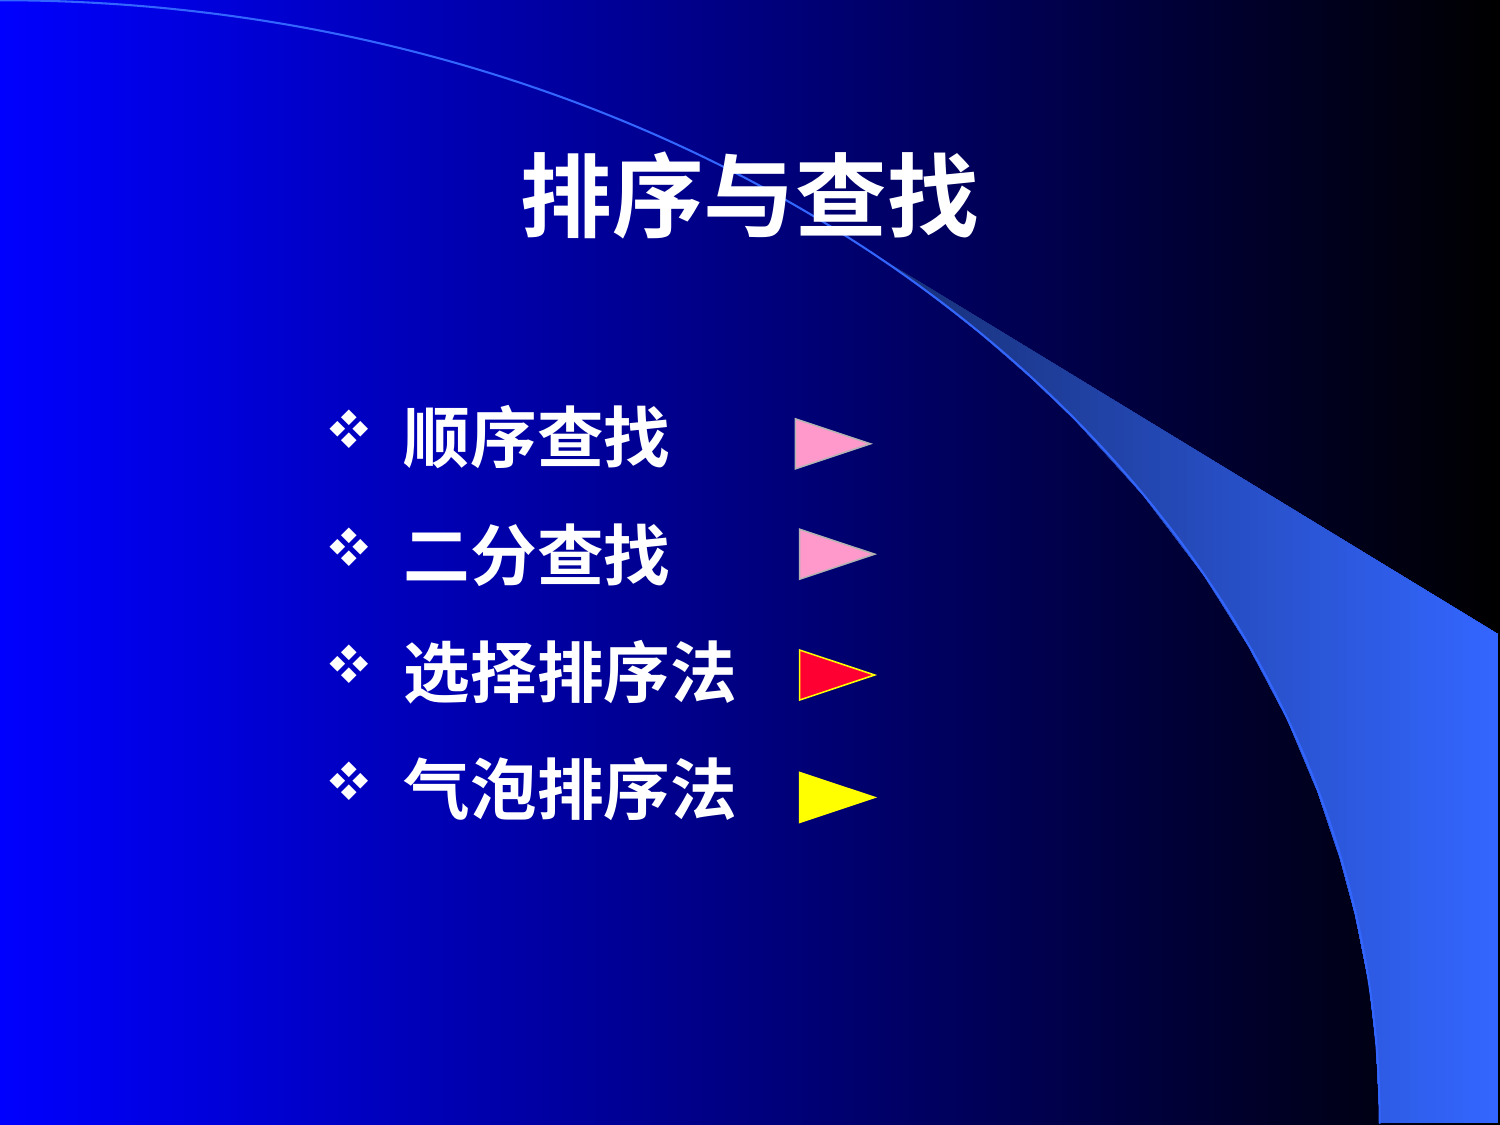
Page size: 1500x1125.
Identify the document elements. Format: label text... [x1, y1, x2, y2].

text_box [795, 418, 871, 469]
title 排序与查找 [112, 99, 1388, 288]
text_box [799, 650, 875, 701]
text_box [799, 772, 875, 823]
list 顺序查找 二分查找 选择排序法 气泡排序法 [309, 364, 850, 1001]
text_box [799, 529, 875, 580]
